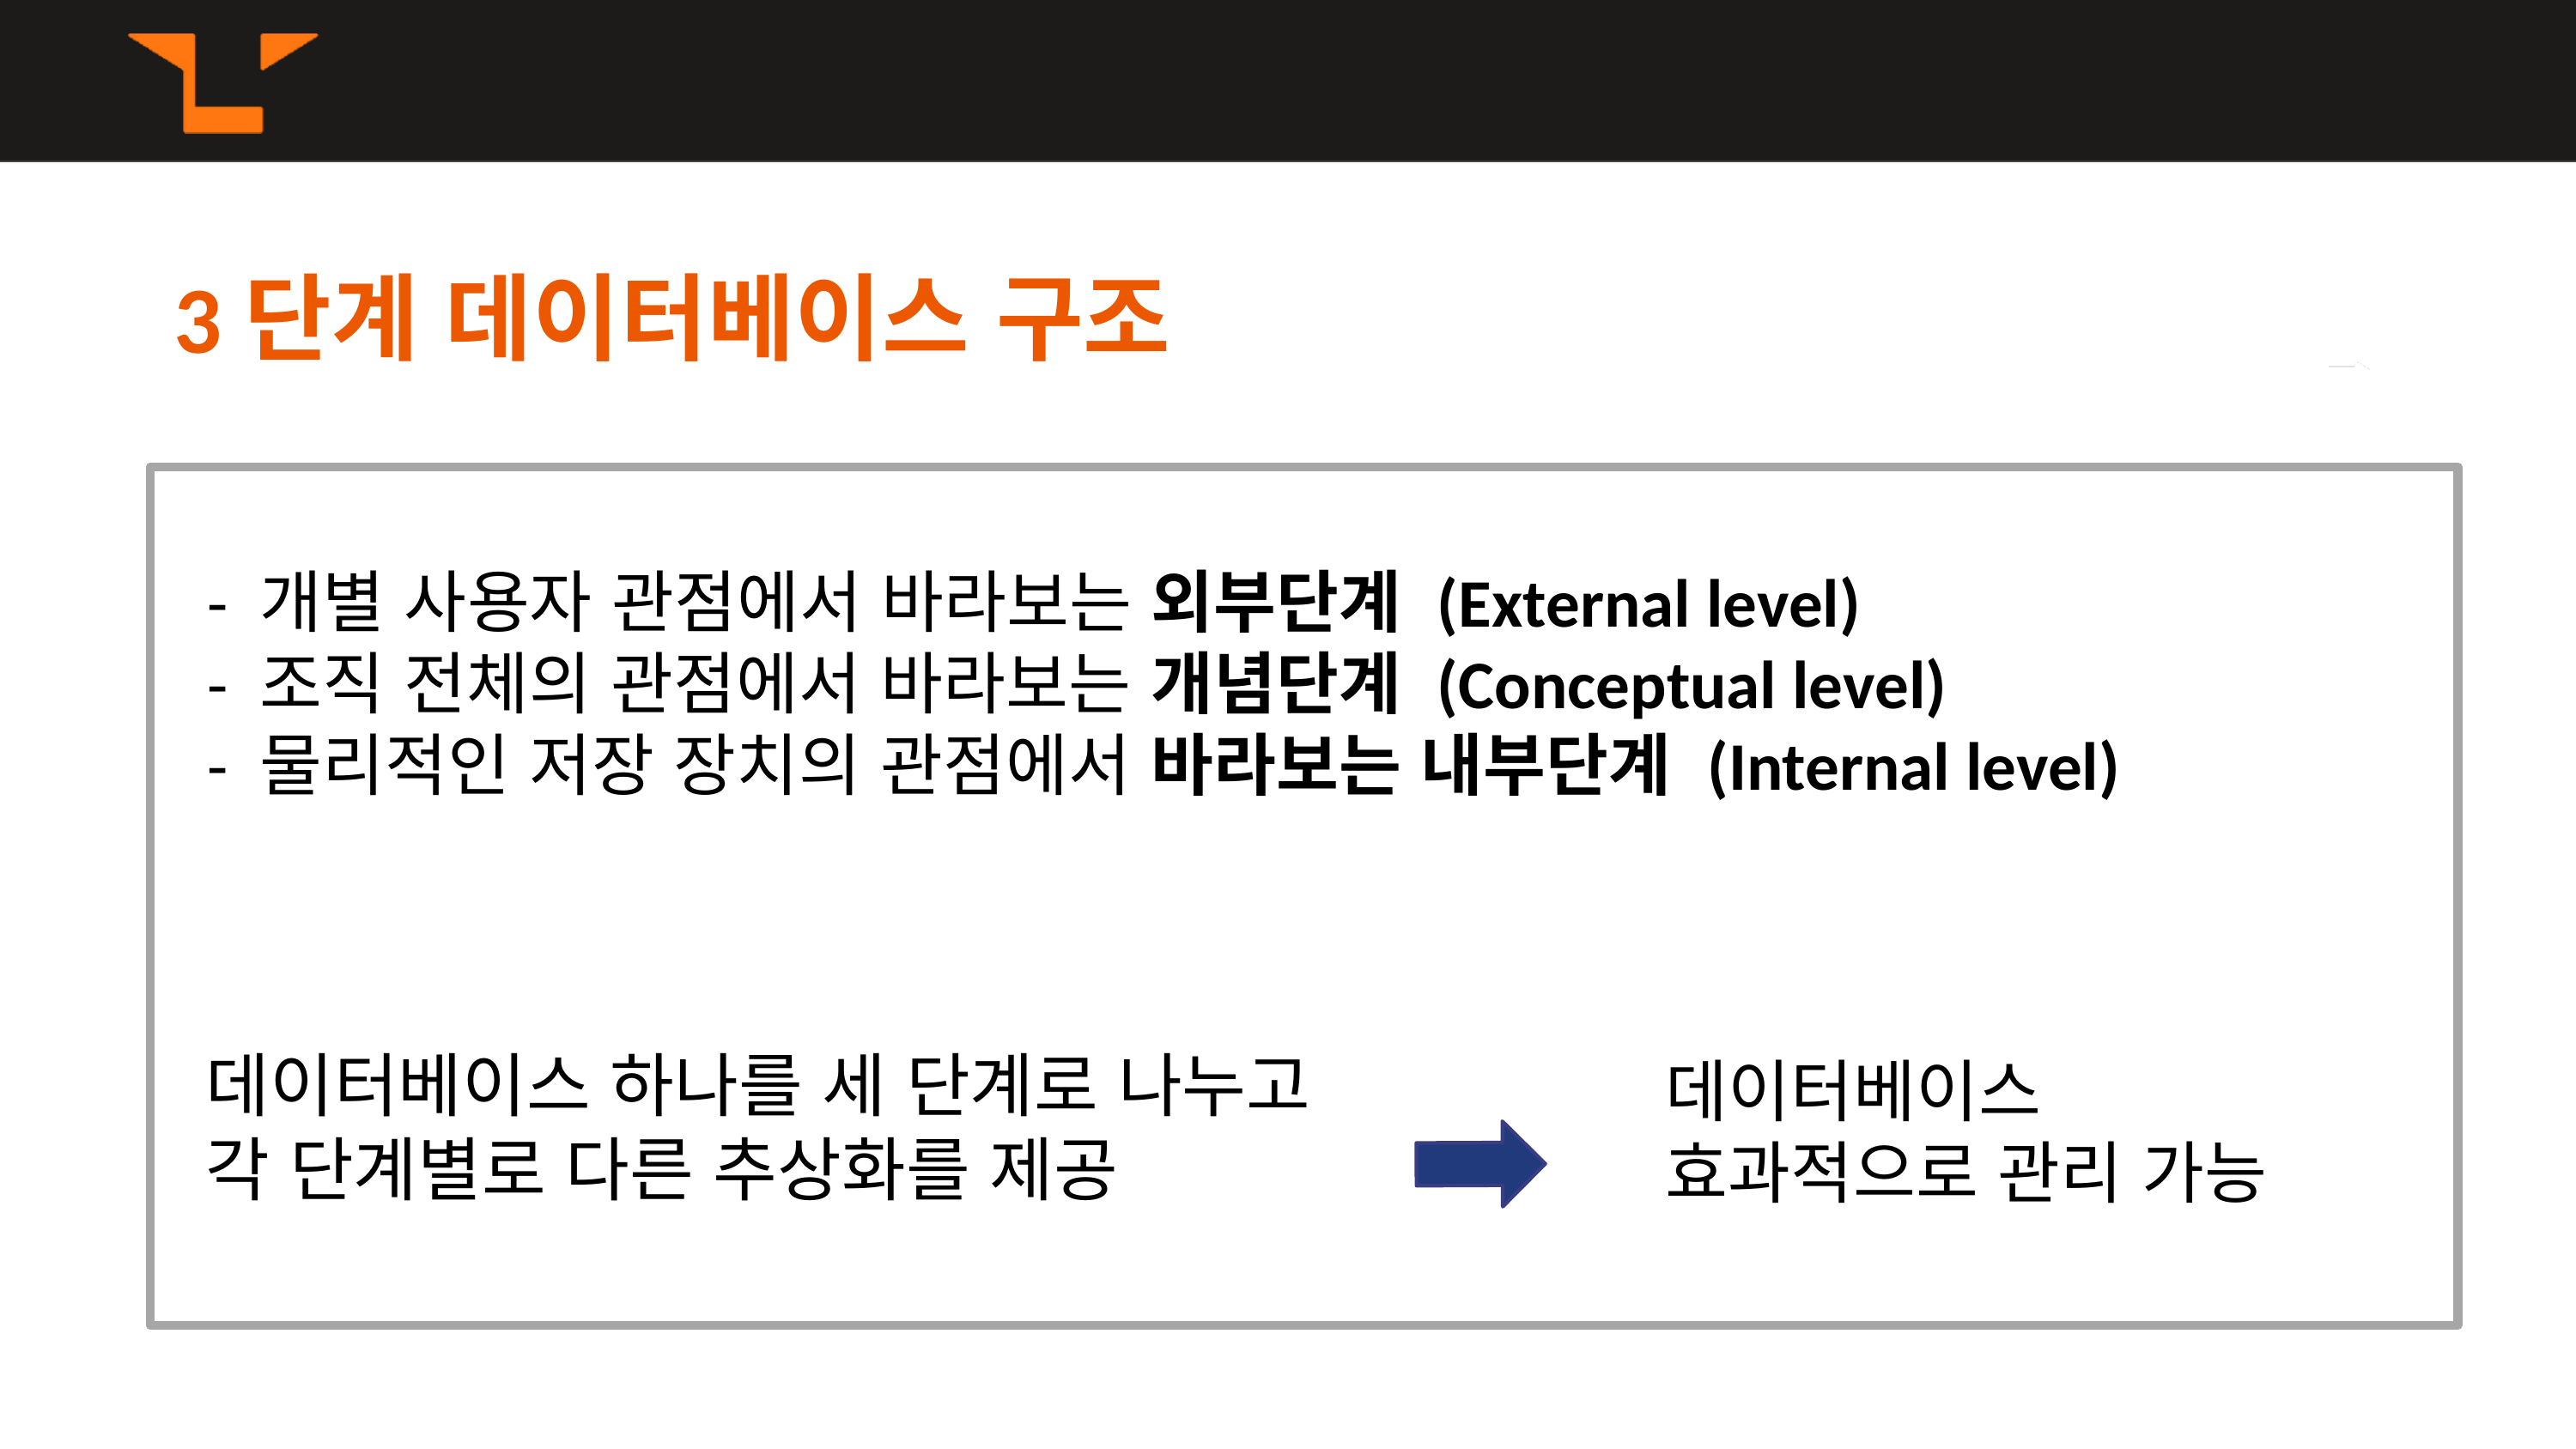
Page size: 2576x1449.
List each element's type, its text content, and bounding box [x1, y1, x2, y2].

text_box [128, 33, 320, 134]
text_box [183, 219, 1511, 364]
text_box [0, 0, 2576, 162]
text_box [2329, 361, 2370, 372]
text_box 3단계 데이터베이스 구조 [161, 252, 1288, 379]
text_box [149, 465, 2459, 1327]
